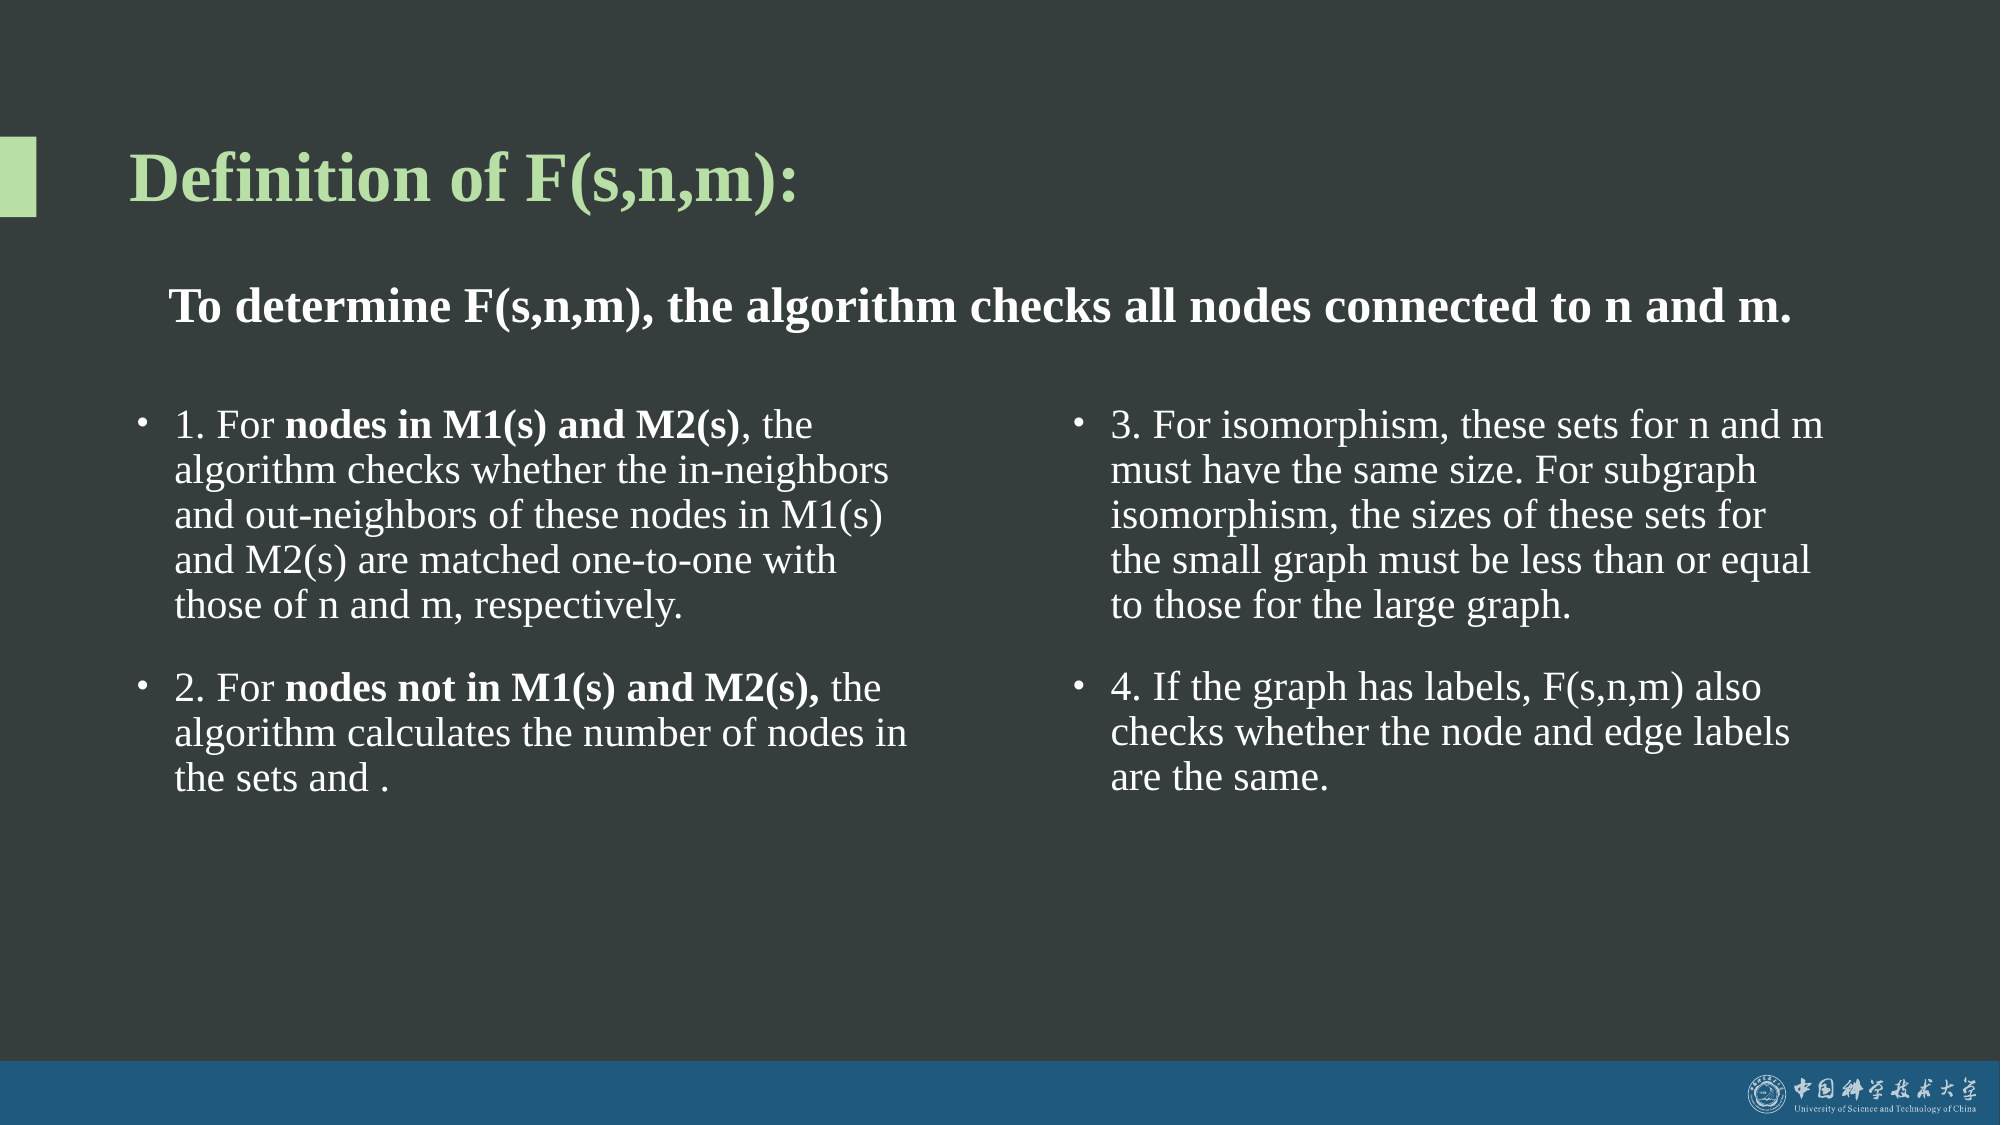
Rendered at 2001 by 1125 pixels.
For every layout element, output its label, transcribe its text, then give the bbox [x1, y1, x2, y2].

text_box To determine F(s,n,m), the algorithm checks all nodes connected to n and m. [153, 264, 1853, 340]
list 3. For isomorphism, these sets for n and m must have the same size. For subgraph isomorphism, the sizes of these sets for the small graph must be less than or equal to those for the large graph. 4. If the graph has labels, F(s,n,m) also checks whether the node and edge labels are the same. [1050, 394, 1865, 900]
title Definition of F(s,n,m): [114, 76, 1886, 224]
